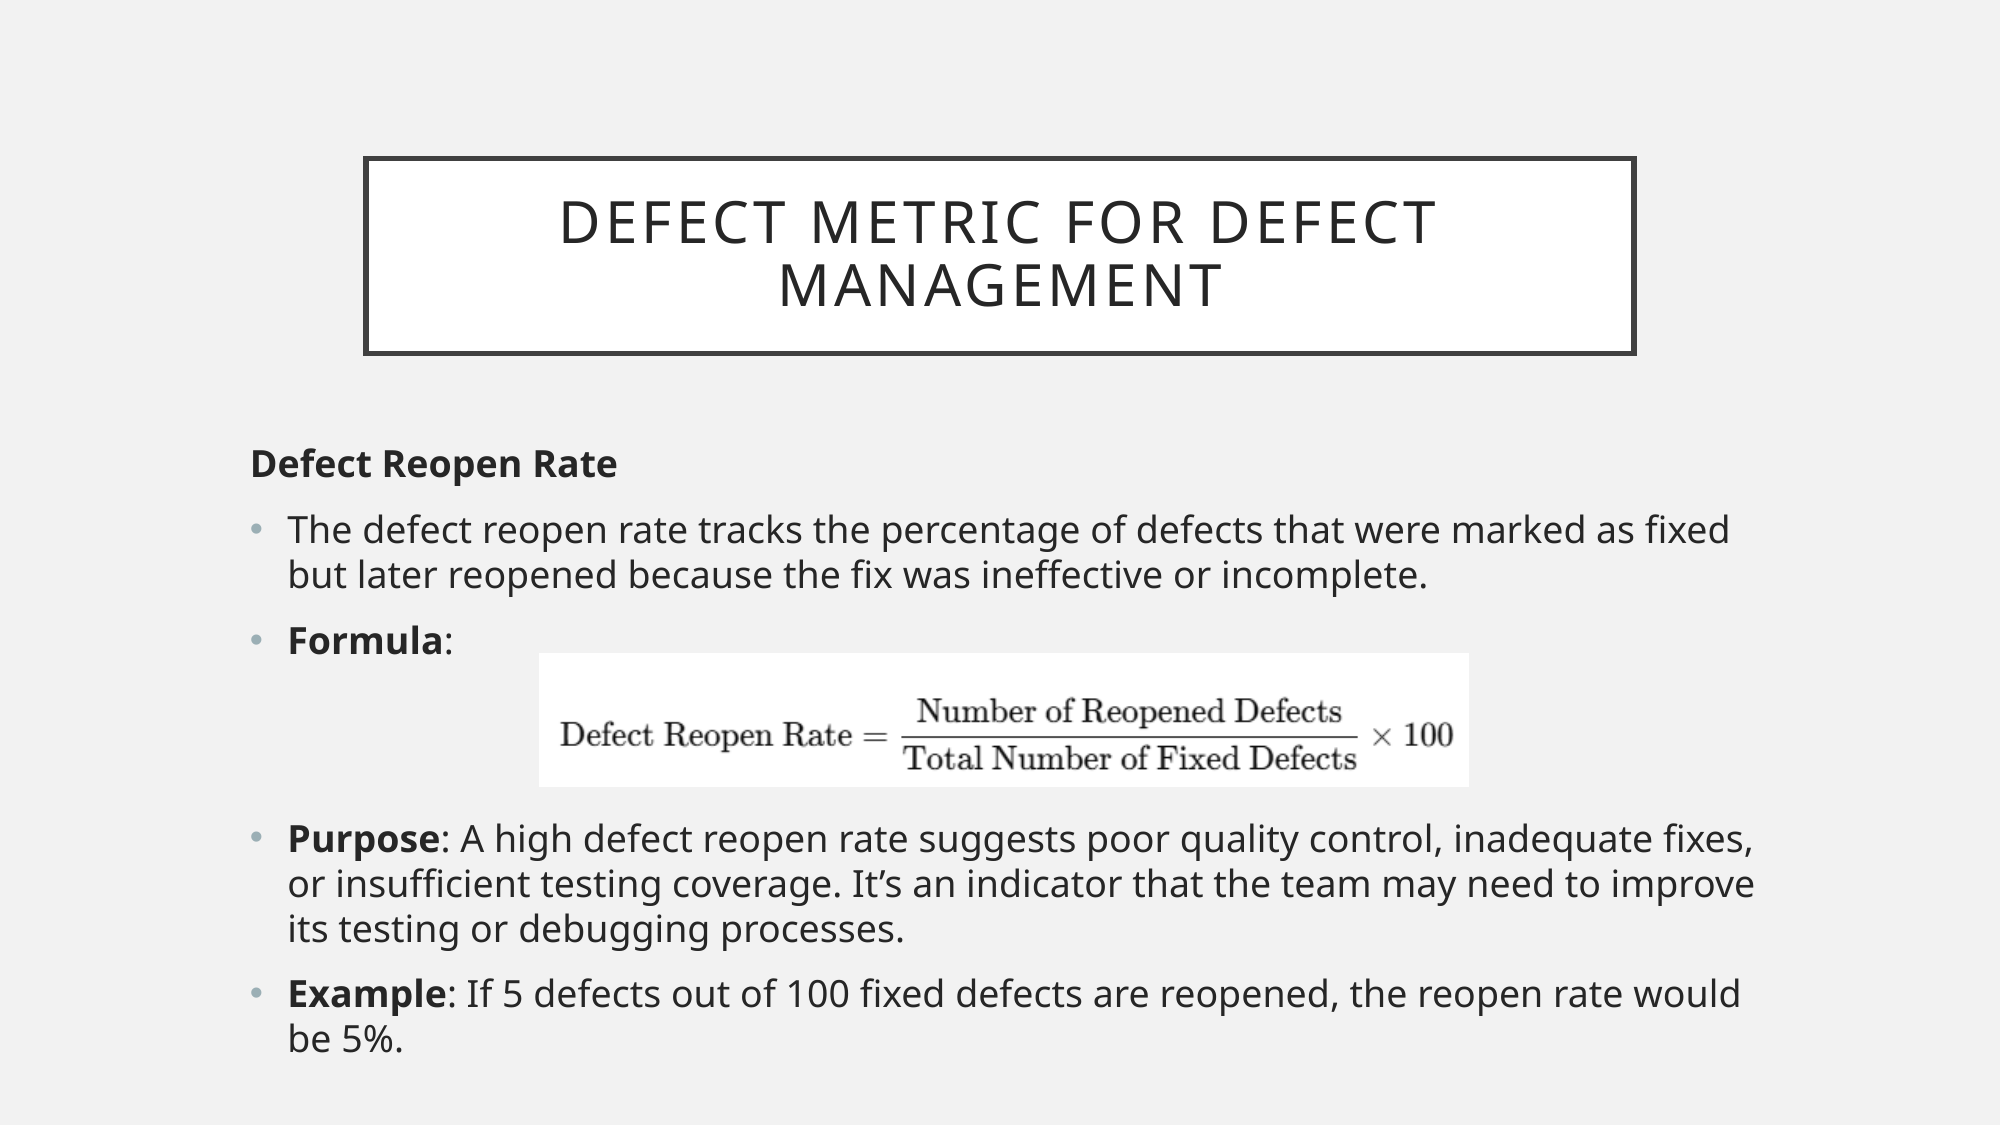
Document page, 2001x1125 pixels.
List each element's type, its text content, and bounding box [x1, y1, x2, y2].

title Defect Metric for Defect Management [363, 156, 1637, 356]
picture [539, 653, 1469, 787]
list Defect Reopen Rate The defect reopen rate tracks the percentage of defects that were marked as fixed but later reopened because the fix was ineffective or incomplete. Formula: Purpose: A high defect reopen rate suggests poor quality control, inadequate fixes, or insufficient testing coverage. It’s an indicator that the team may need to improve its testing or debugging processes. Example: If 5 defects out of 100 fixed defects are reopened, the reopen rate would be 5%. [234, 432, 1773, 1106]
